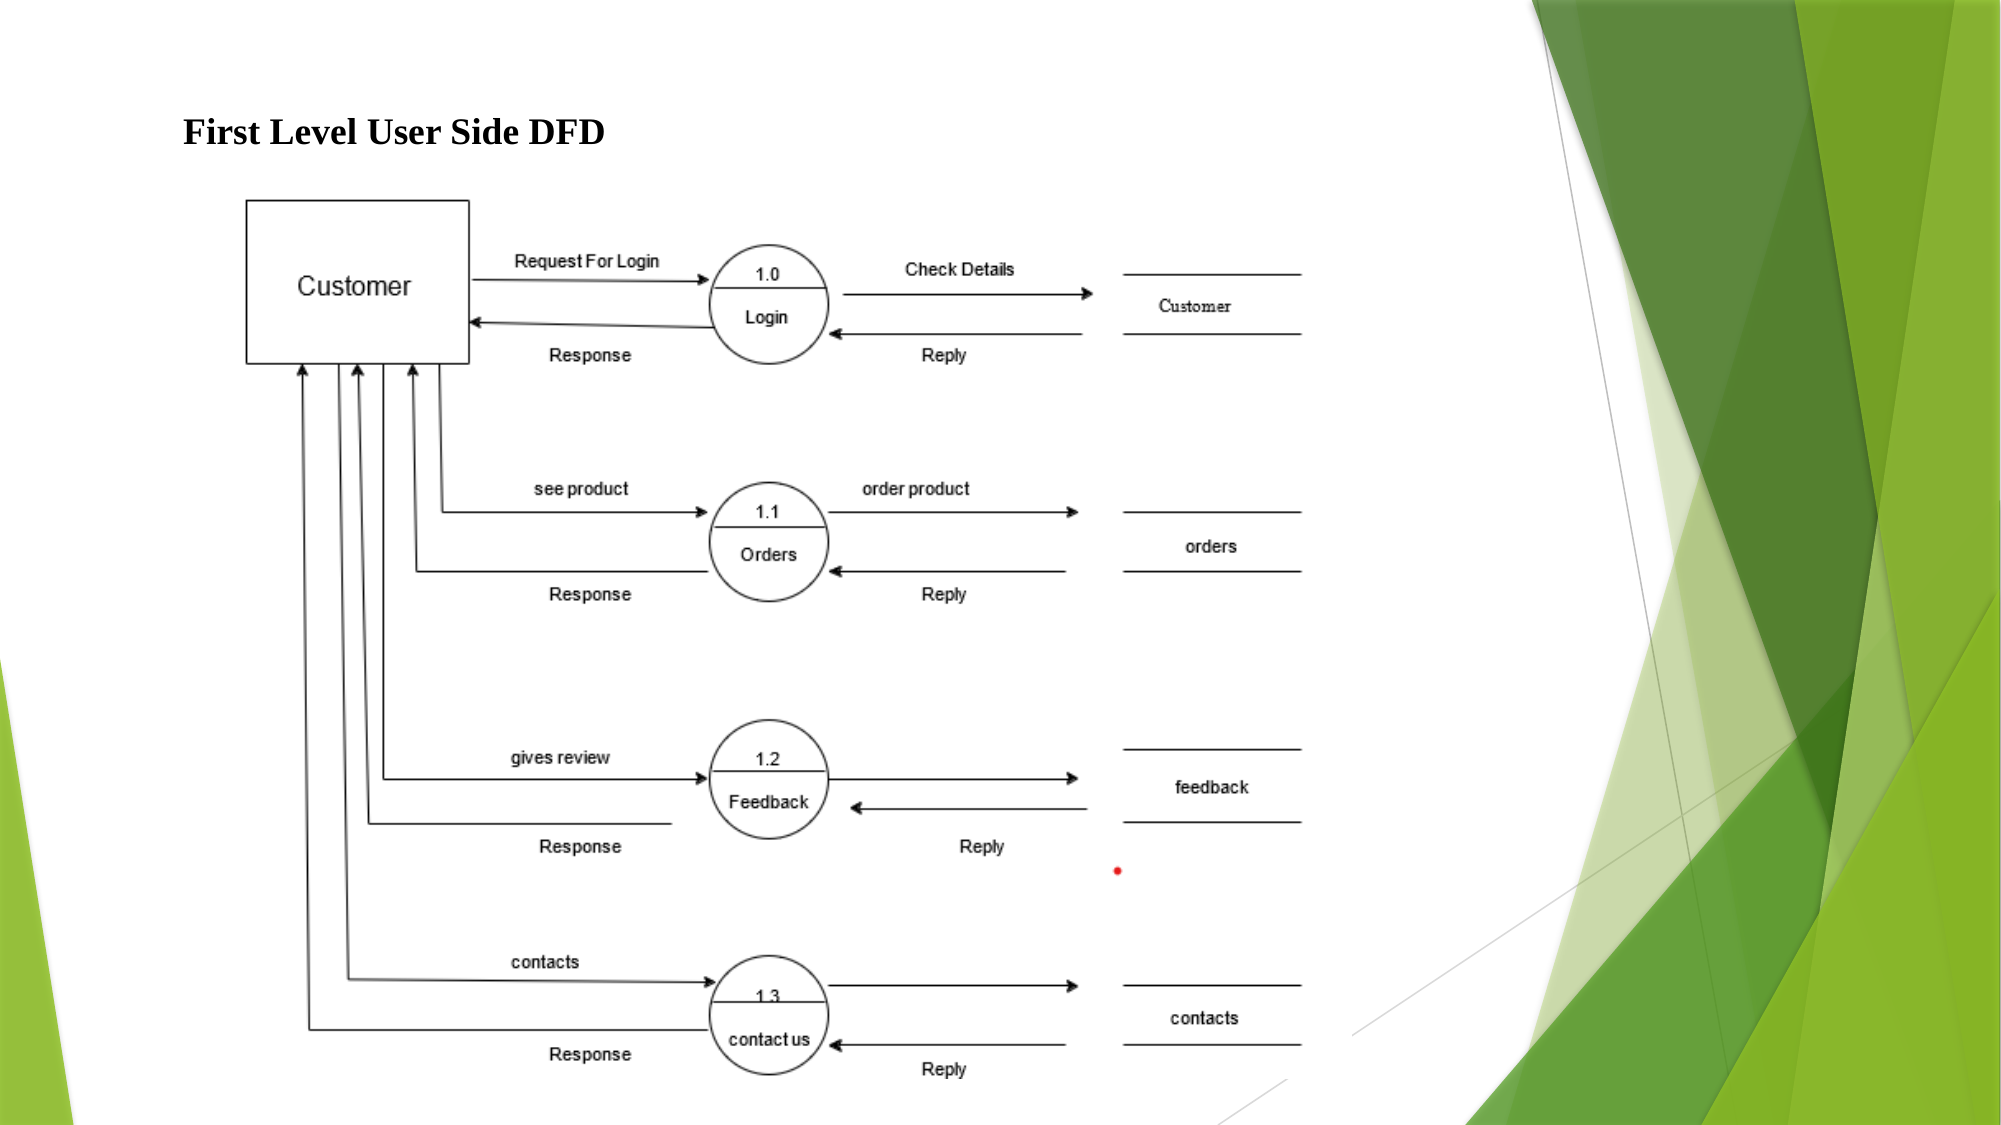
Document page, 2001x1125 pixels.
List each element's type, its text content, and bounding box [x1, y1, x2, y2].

picture [218, 177, 1352, 1079]
title First Level User Side DFD [111, 99, 1522, 1095]
